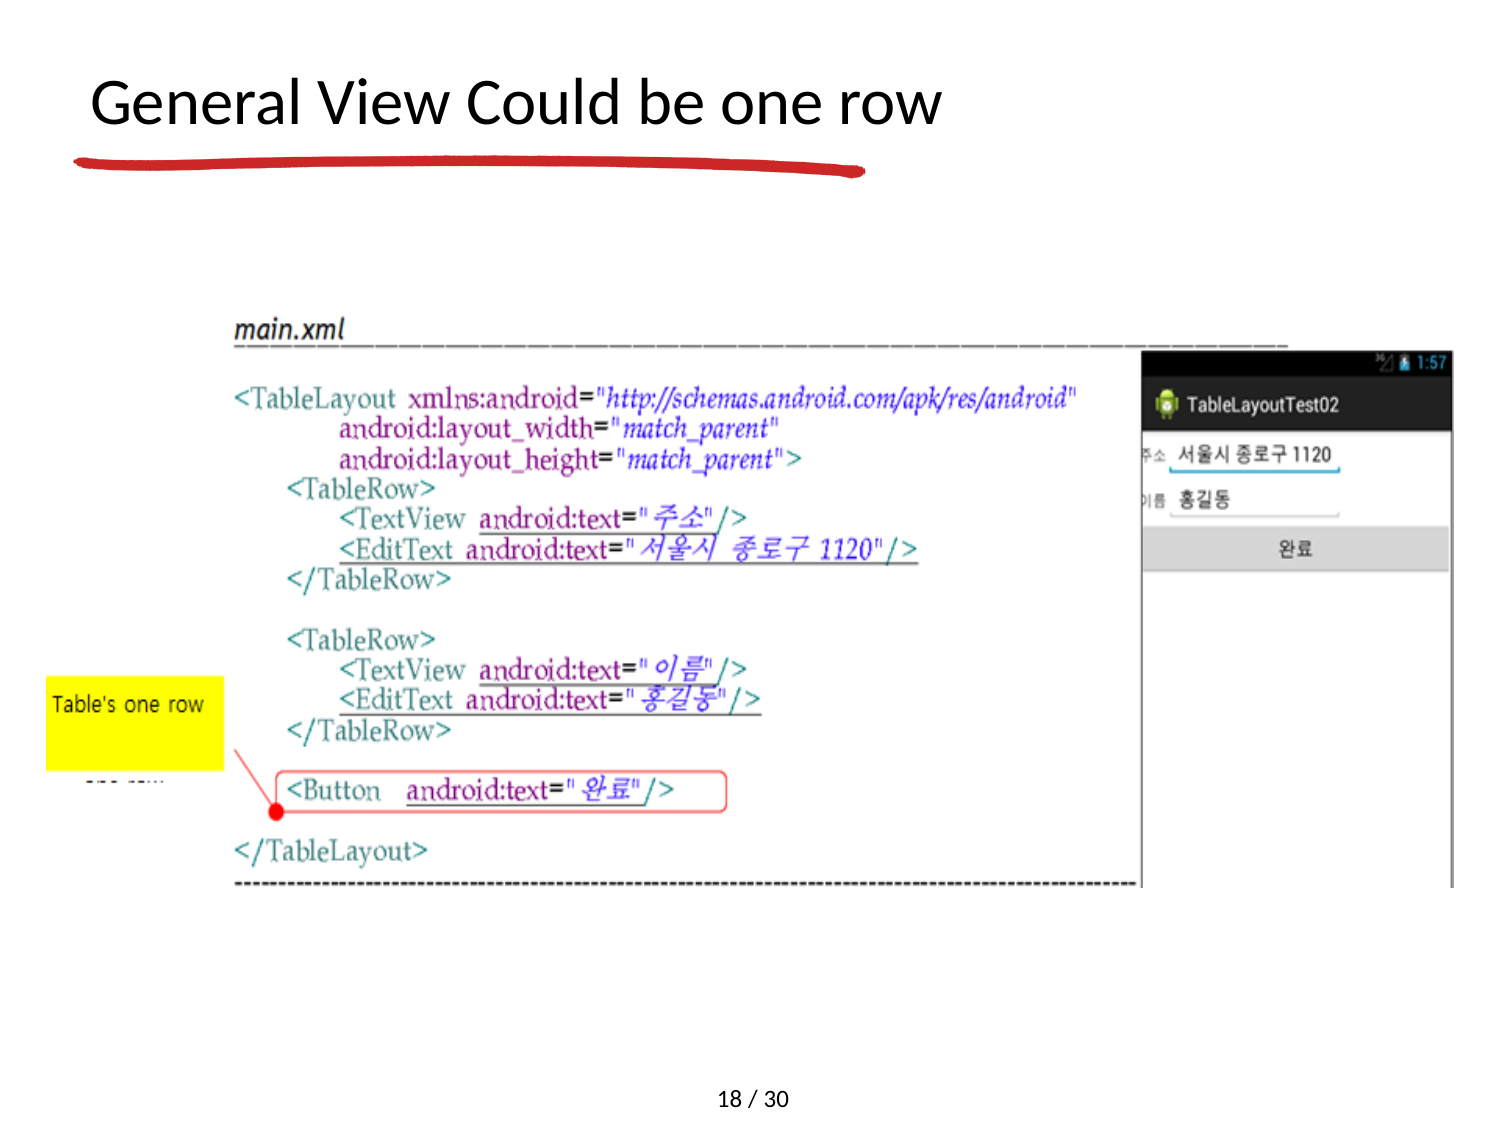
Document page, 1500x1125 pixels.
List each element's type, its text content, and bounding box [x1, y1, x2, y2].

title General View Could be one row [75, 45, 1425, 150]
picture [45, 313, 1455, 888]
picture [70, 149, 875, 185]
